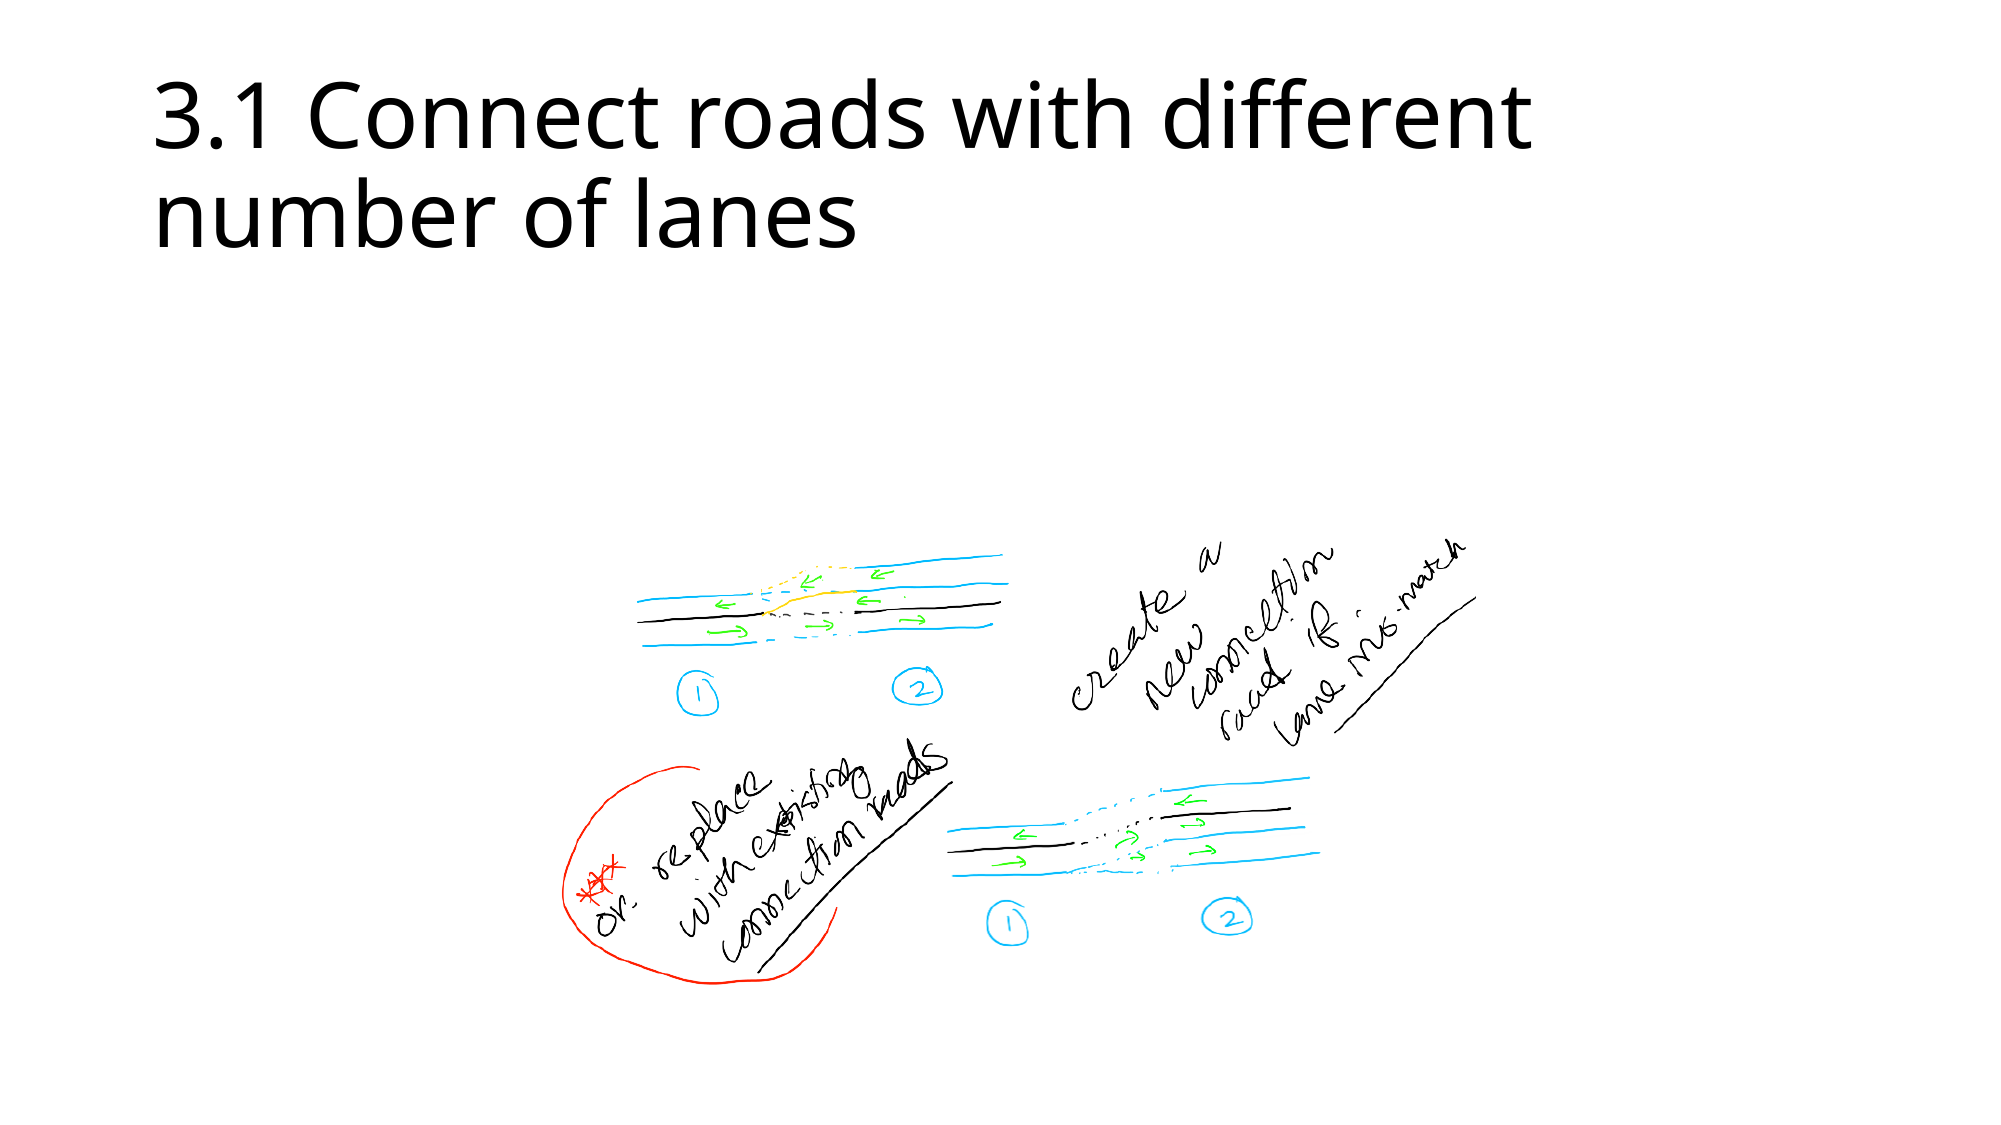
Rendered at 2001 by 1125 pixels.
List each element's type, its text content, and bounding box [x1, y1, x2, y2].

title 3.1 Connect roads with different number of lanes [137, 59, 1863, 278]
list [524, 299, 1476, 1014]
